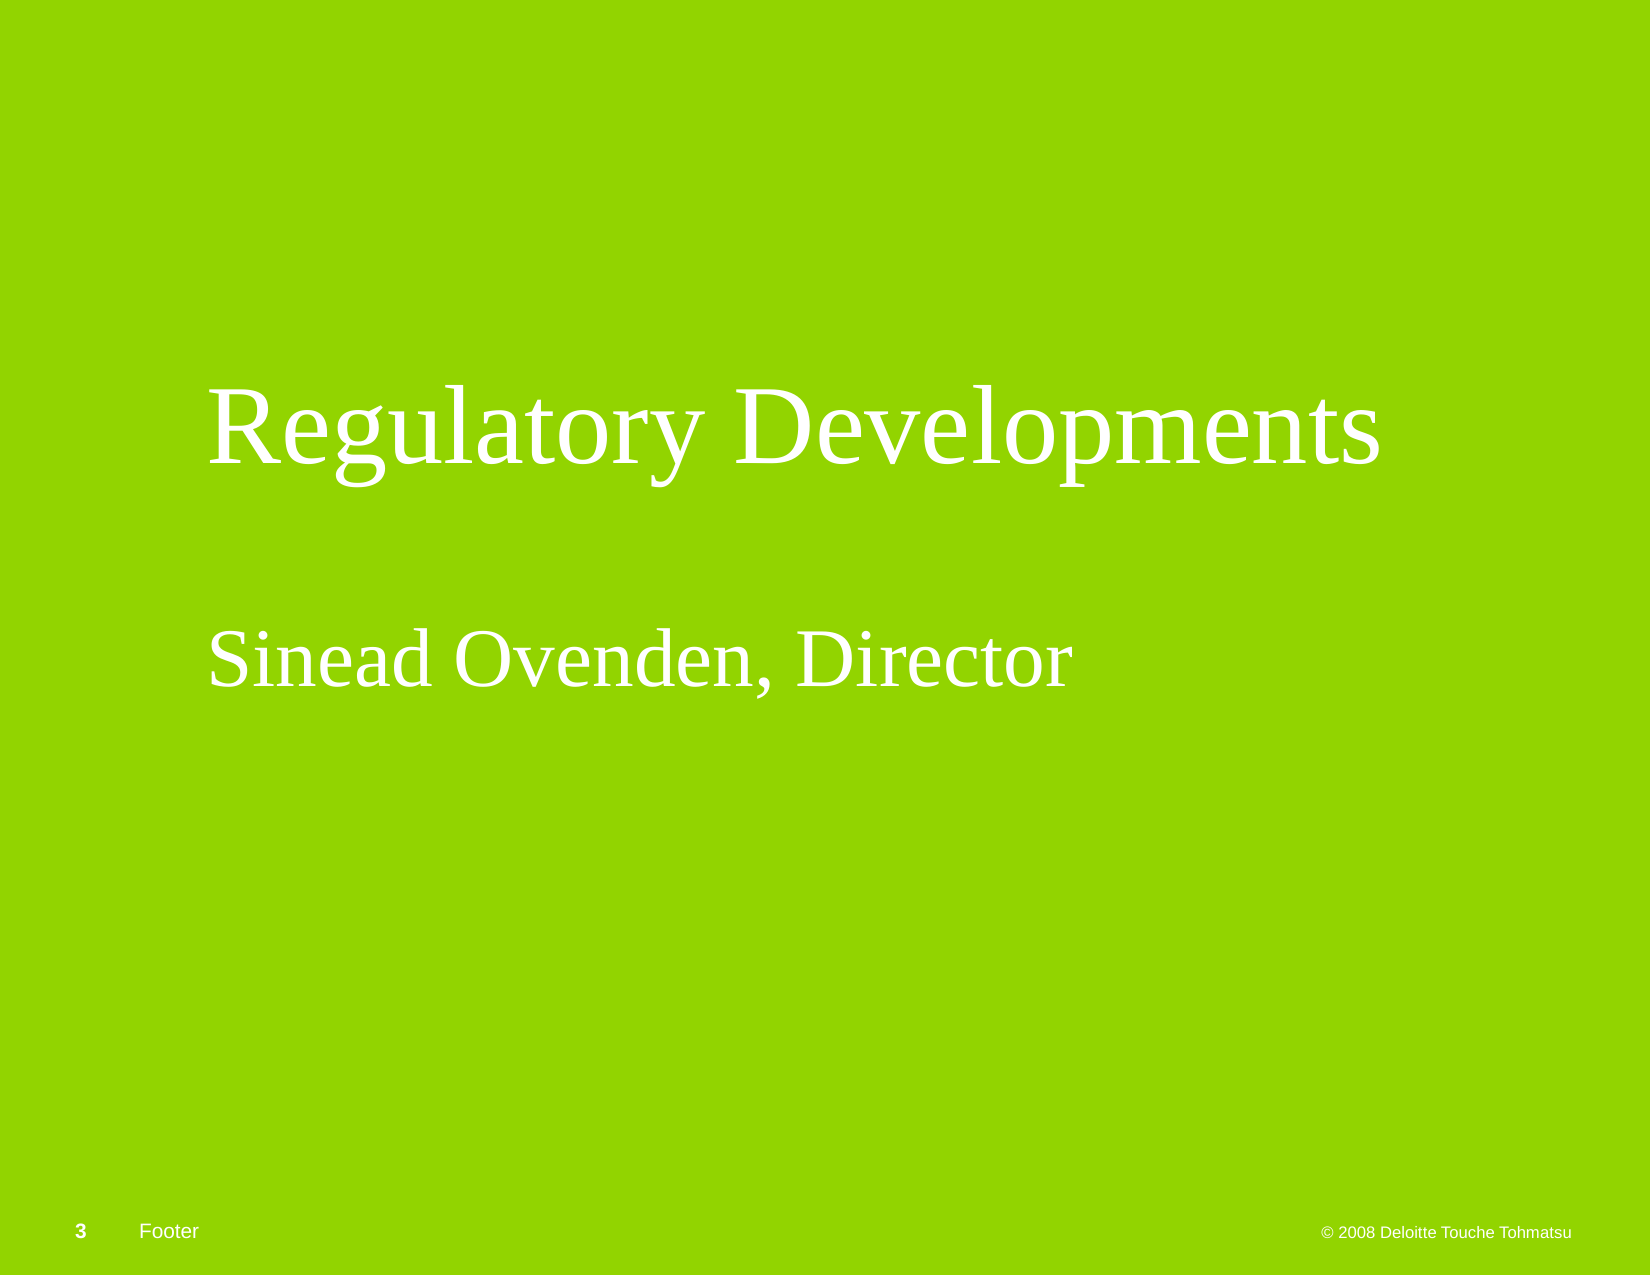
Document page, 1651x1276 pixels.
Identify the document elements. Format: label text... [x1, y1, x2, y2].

title Regulatory Developments Sinead Ovenden, Director [206, 377, 1475, 707]
slide_number 3 [75, 1214, 126, 1245]
footer Footer [139, 1214, 919, 1245]
